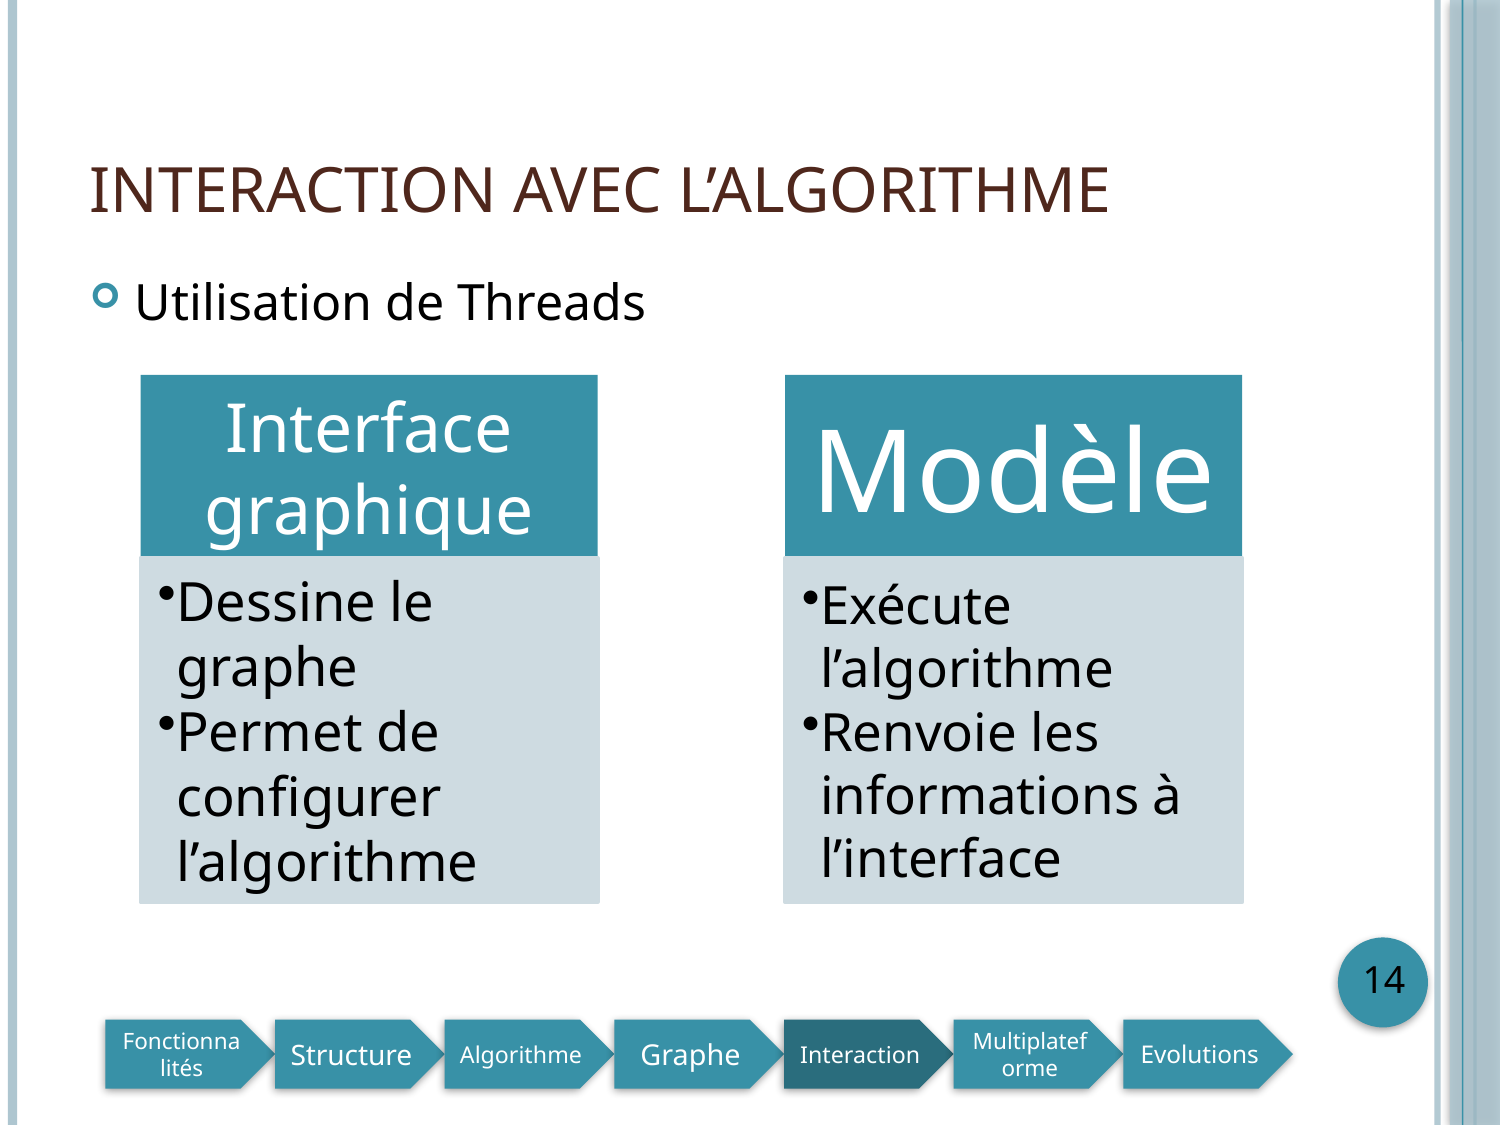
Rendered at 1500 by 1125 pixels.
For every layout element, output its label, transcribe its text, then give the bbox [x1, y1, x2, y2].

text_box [104, 1018, 1294, 1090]
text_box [140, 374, 599, 903]
list Utilisation de Threads [75, 262, 1300, 1062]
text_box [784, 374, 1243, 903]
text_box 14 [1347, 949, 1430, 1009]
title Interaction avec l’algorithme [75, 45, 1300, 233]
